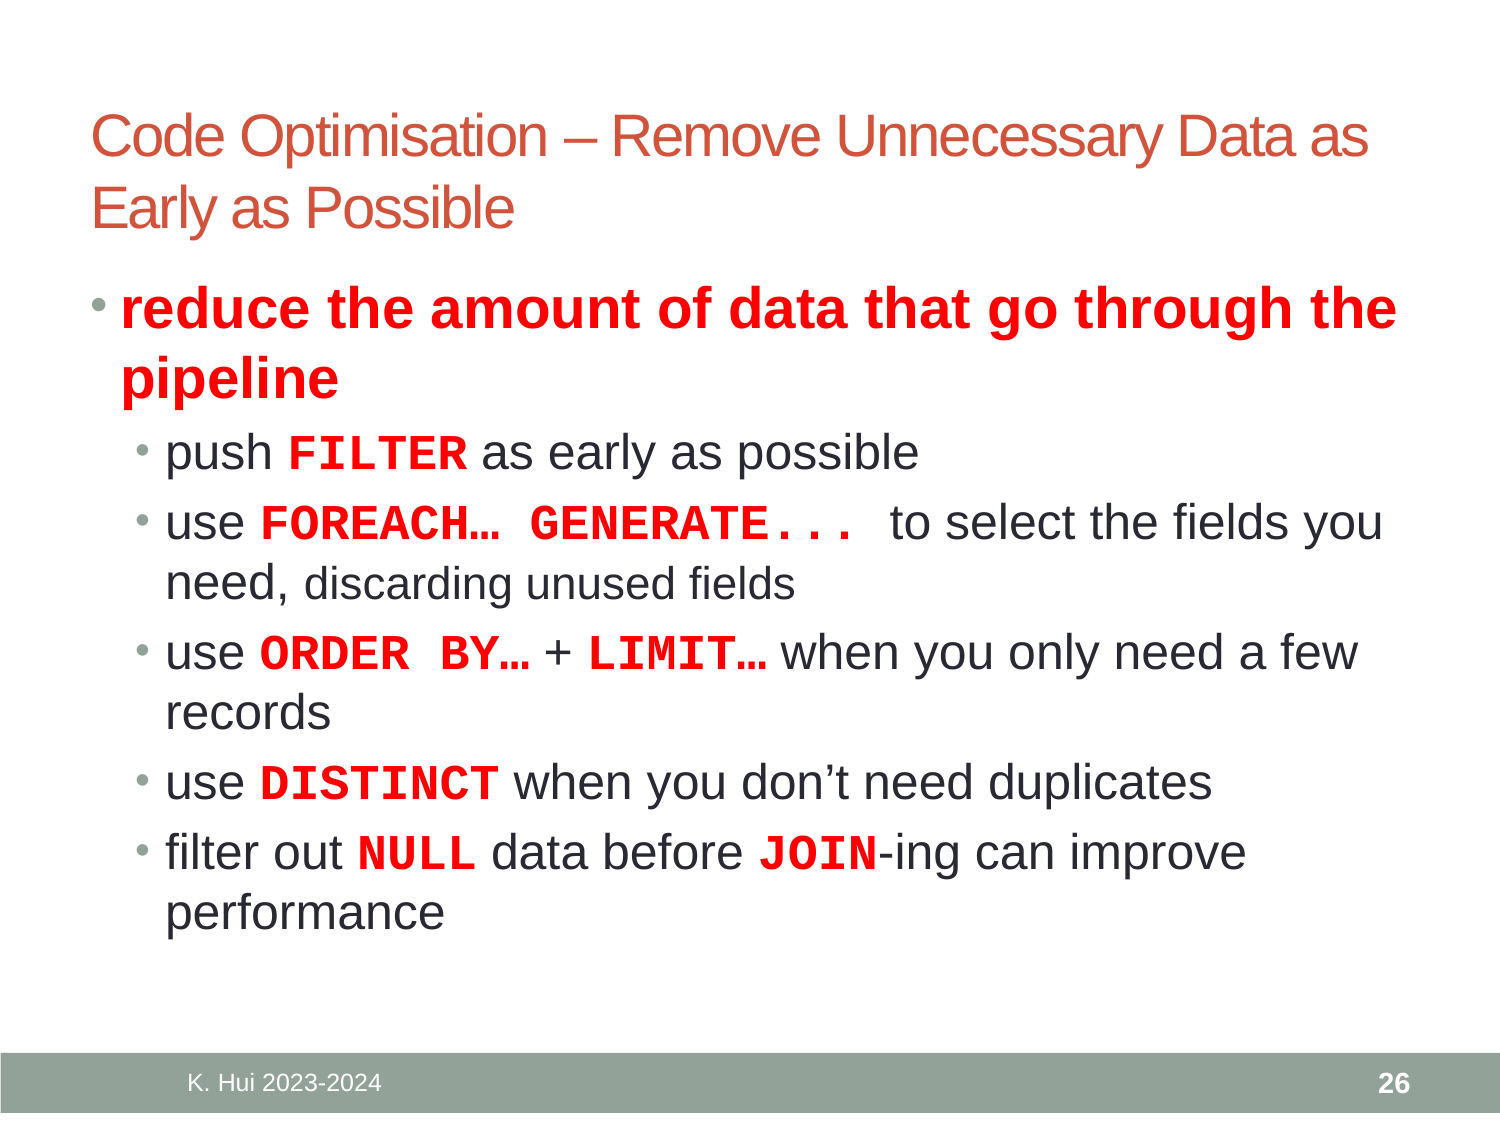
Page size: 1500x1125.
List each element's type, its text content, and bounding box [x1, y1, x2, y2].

list reduce the amount of data that go through the pipeline push FILTER as early as possible use FOREACH… GENERATE... to select the fields you need, discarding unused fields use ORDER BY… + LIMIT… when you only need a few records use DISTINCT when you don’t need duplicates filter out NULL data before JOIN-ing can improve performance [75, 262, 1425, 1028]
footer K. Hui 2023-2024 [75, 1054, 494, 1109]
slide_number 26 [1250, 1054, 1426, 1109]
title Code Optimisation – Remove Unnecessary Data as Early as Possible [75, 87, 1425, 250]
